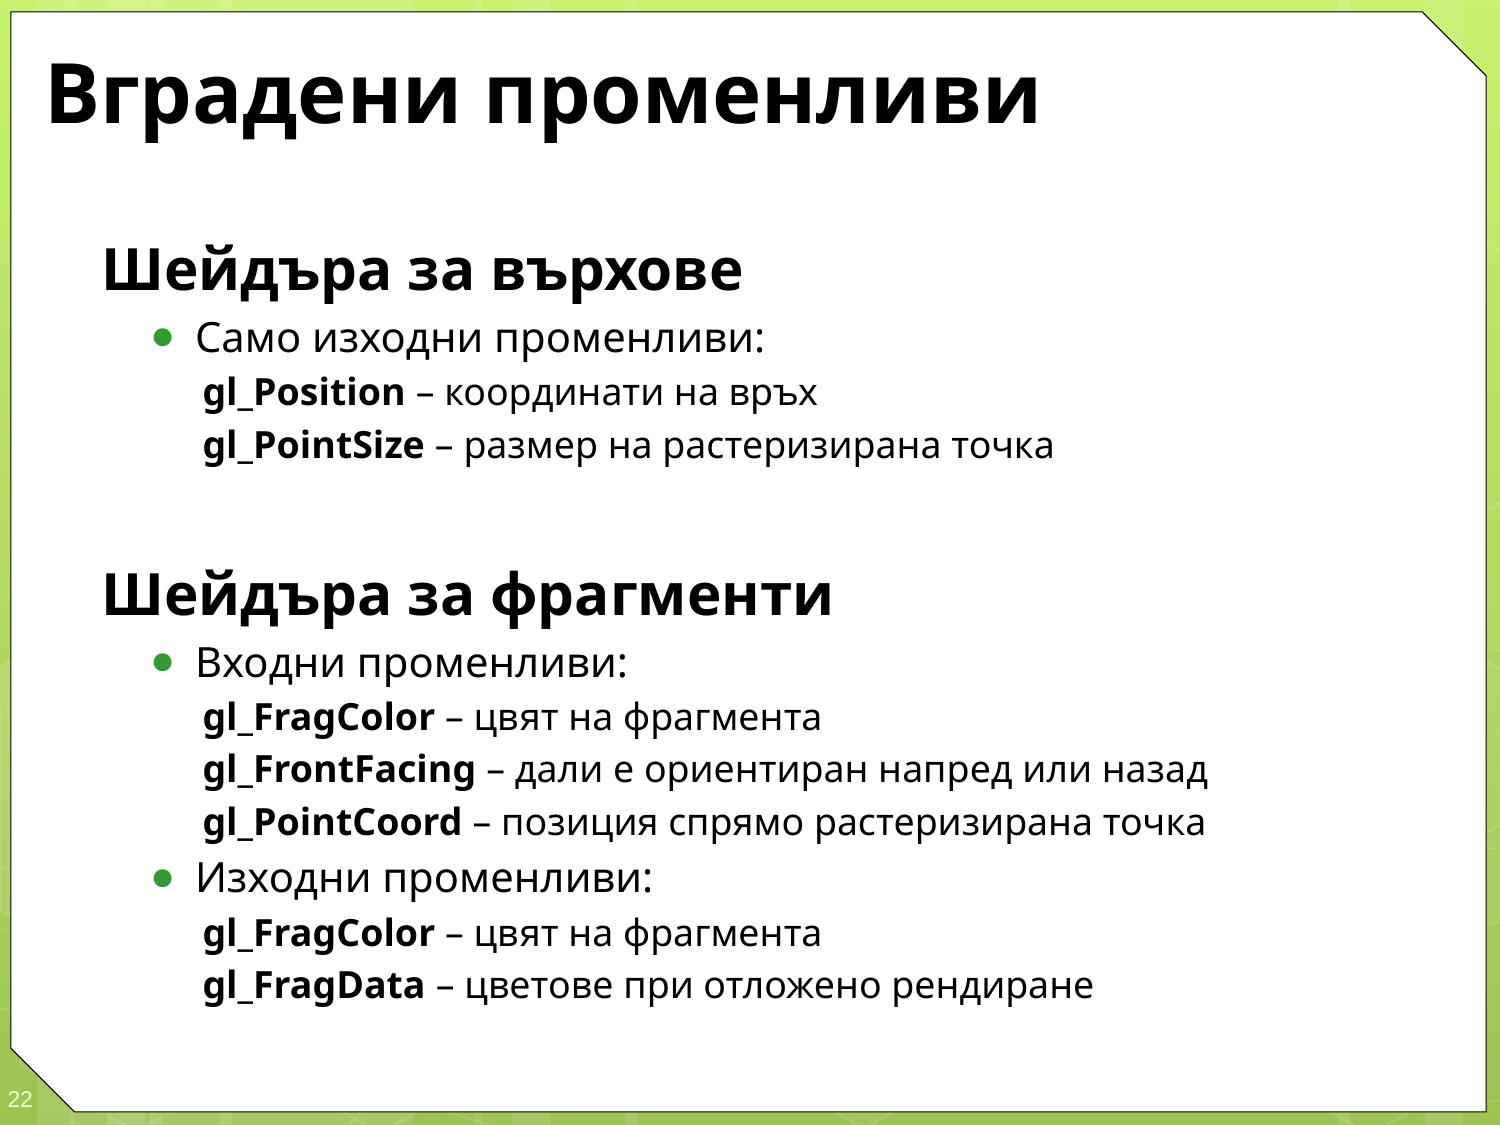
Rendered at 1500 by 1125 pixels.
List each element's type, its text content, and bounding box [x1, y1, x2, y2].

title Вградени променливи [29, 37, 1450, 144]
list Шейдъра за върхове Само изходни променливи: gl_Position – координати на връх gl_PointSize – размер на растеризирана точка Шейдъра за фрагменти Входни променливи: gl_FragColor – цвят на фрагмента gl_FrontFacing – дали е ориентиран напред или назад gl_PointCoord – позиция спрямо растеризирана точка Изходни променливи: gl_FragColor – цвят на фрагмента gl_FragData – цветове при отложено рендиране [75, 224, 1488, 1113]
